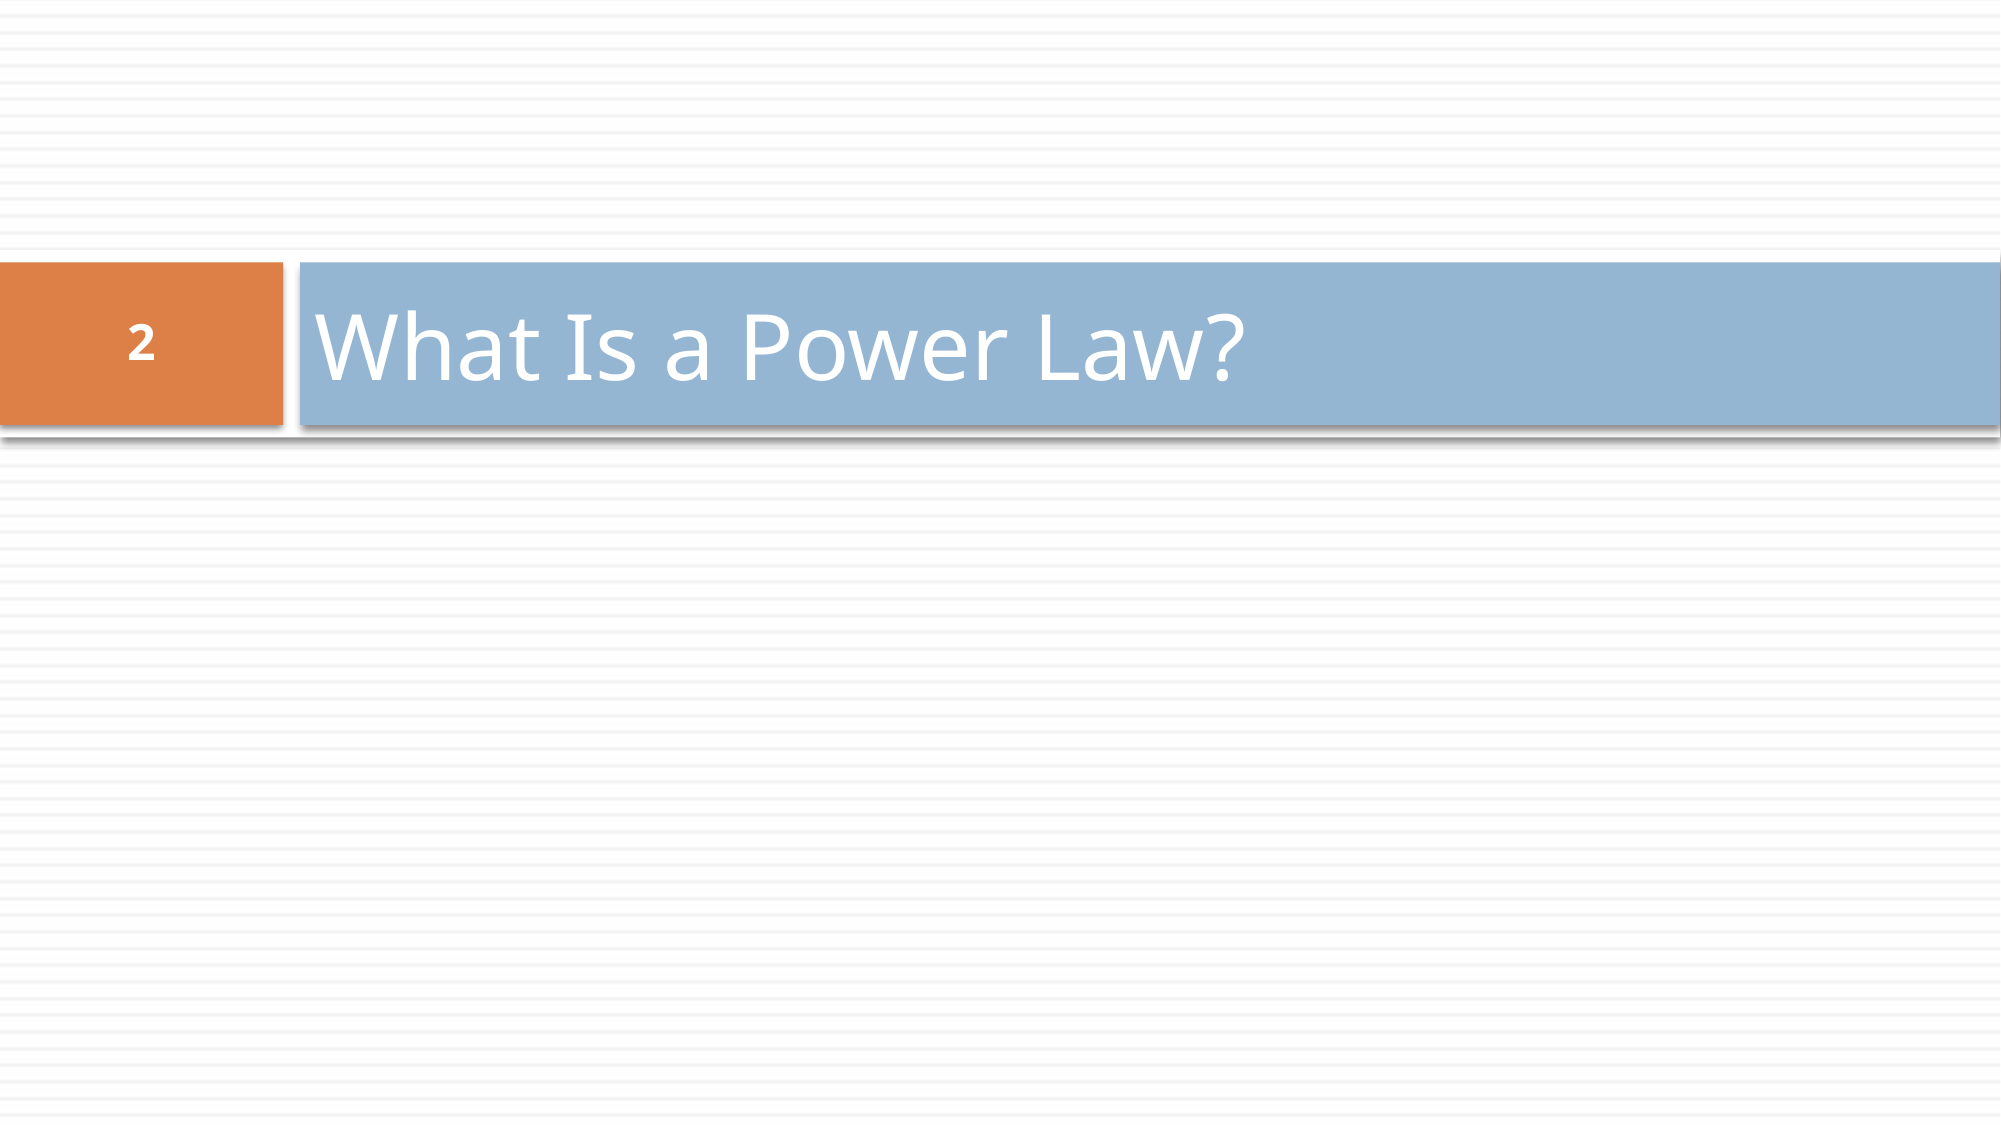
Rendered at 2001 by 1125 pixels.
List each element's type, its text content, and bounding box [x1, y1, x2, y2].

slide_number 2 [0, 287, 284, 403]
title What Is a Power Law? [300, 262, 1967, 425]
